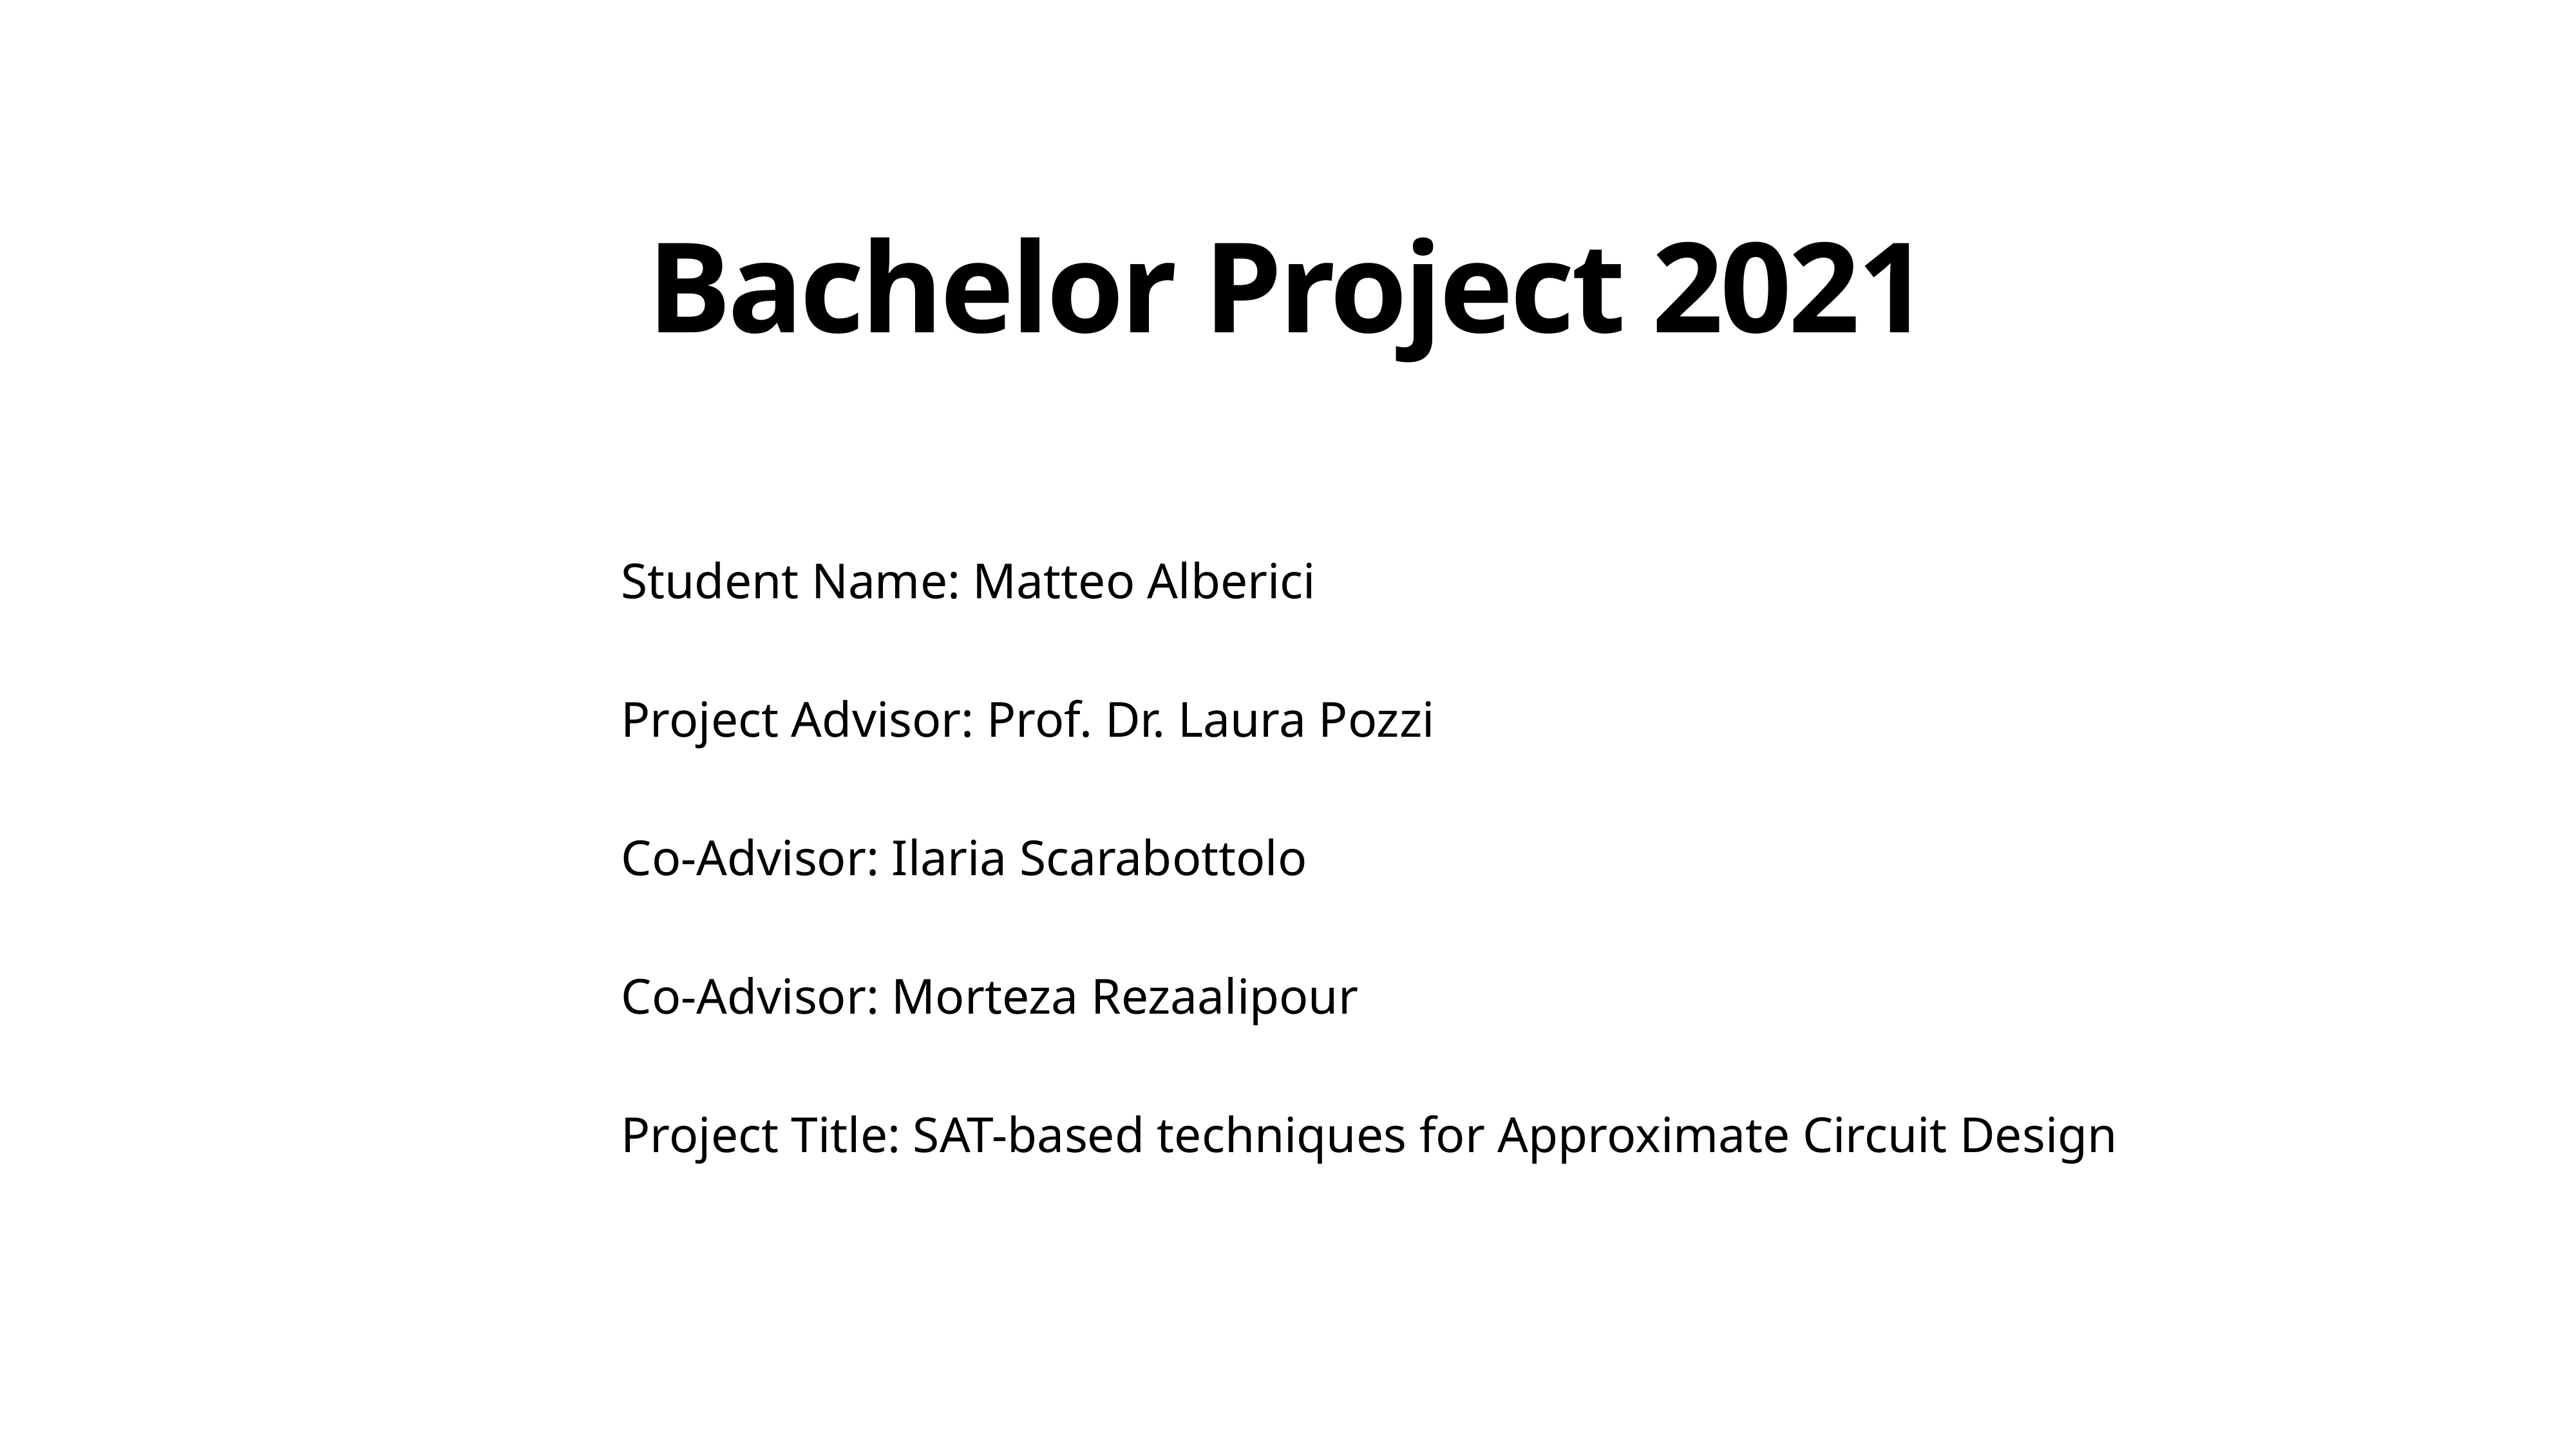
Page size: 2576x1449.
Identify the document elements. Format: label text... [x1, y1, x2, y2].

title Bachelor Project 2021 [636, 217, 1940, 363]
list Student Name: Matteo Alberici Project Advisor: Prof. Dr. Laura Pozzi Co-Advisor: Ilaria Scarabottolo Co-Advisor: Morteza Rezaalipour Project Title: SAT-based techniques for Approximate Circuit Design [616, 545, 2238, 1288]
